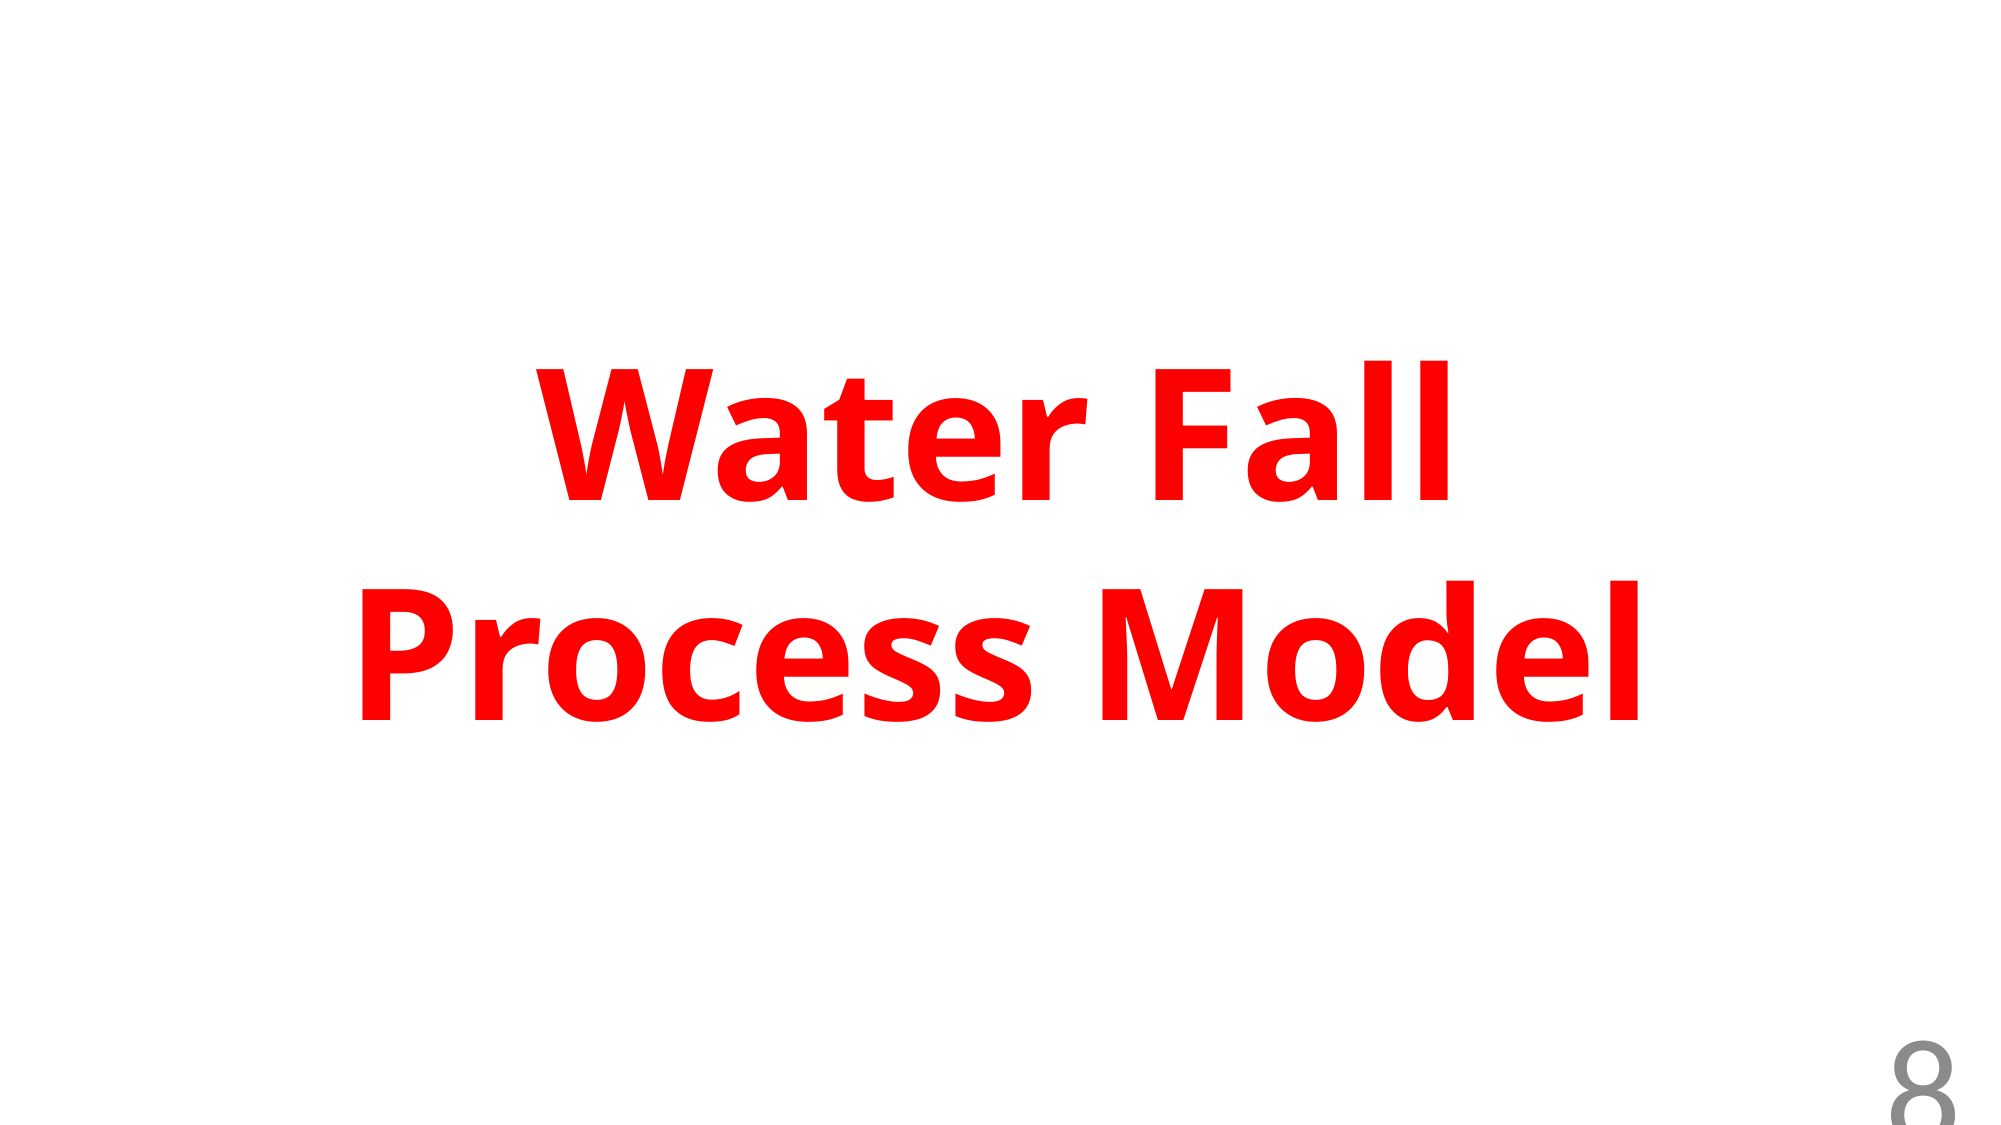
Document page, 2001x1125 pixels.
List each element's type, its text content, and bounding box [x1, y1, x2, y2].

slide_number 8 [1831, 1053, 1977, 1114]
text_box Water Fall Process Model [328, 309, 1672, 765]
